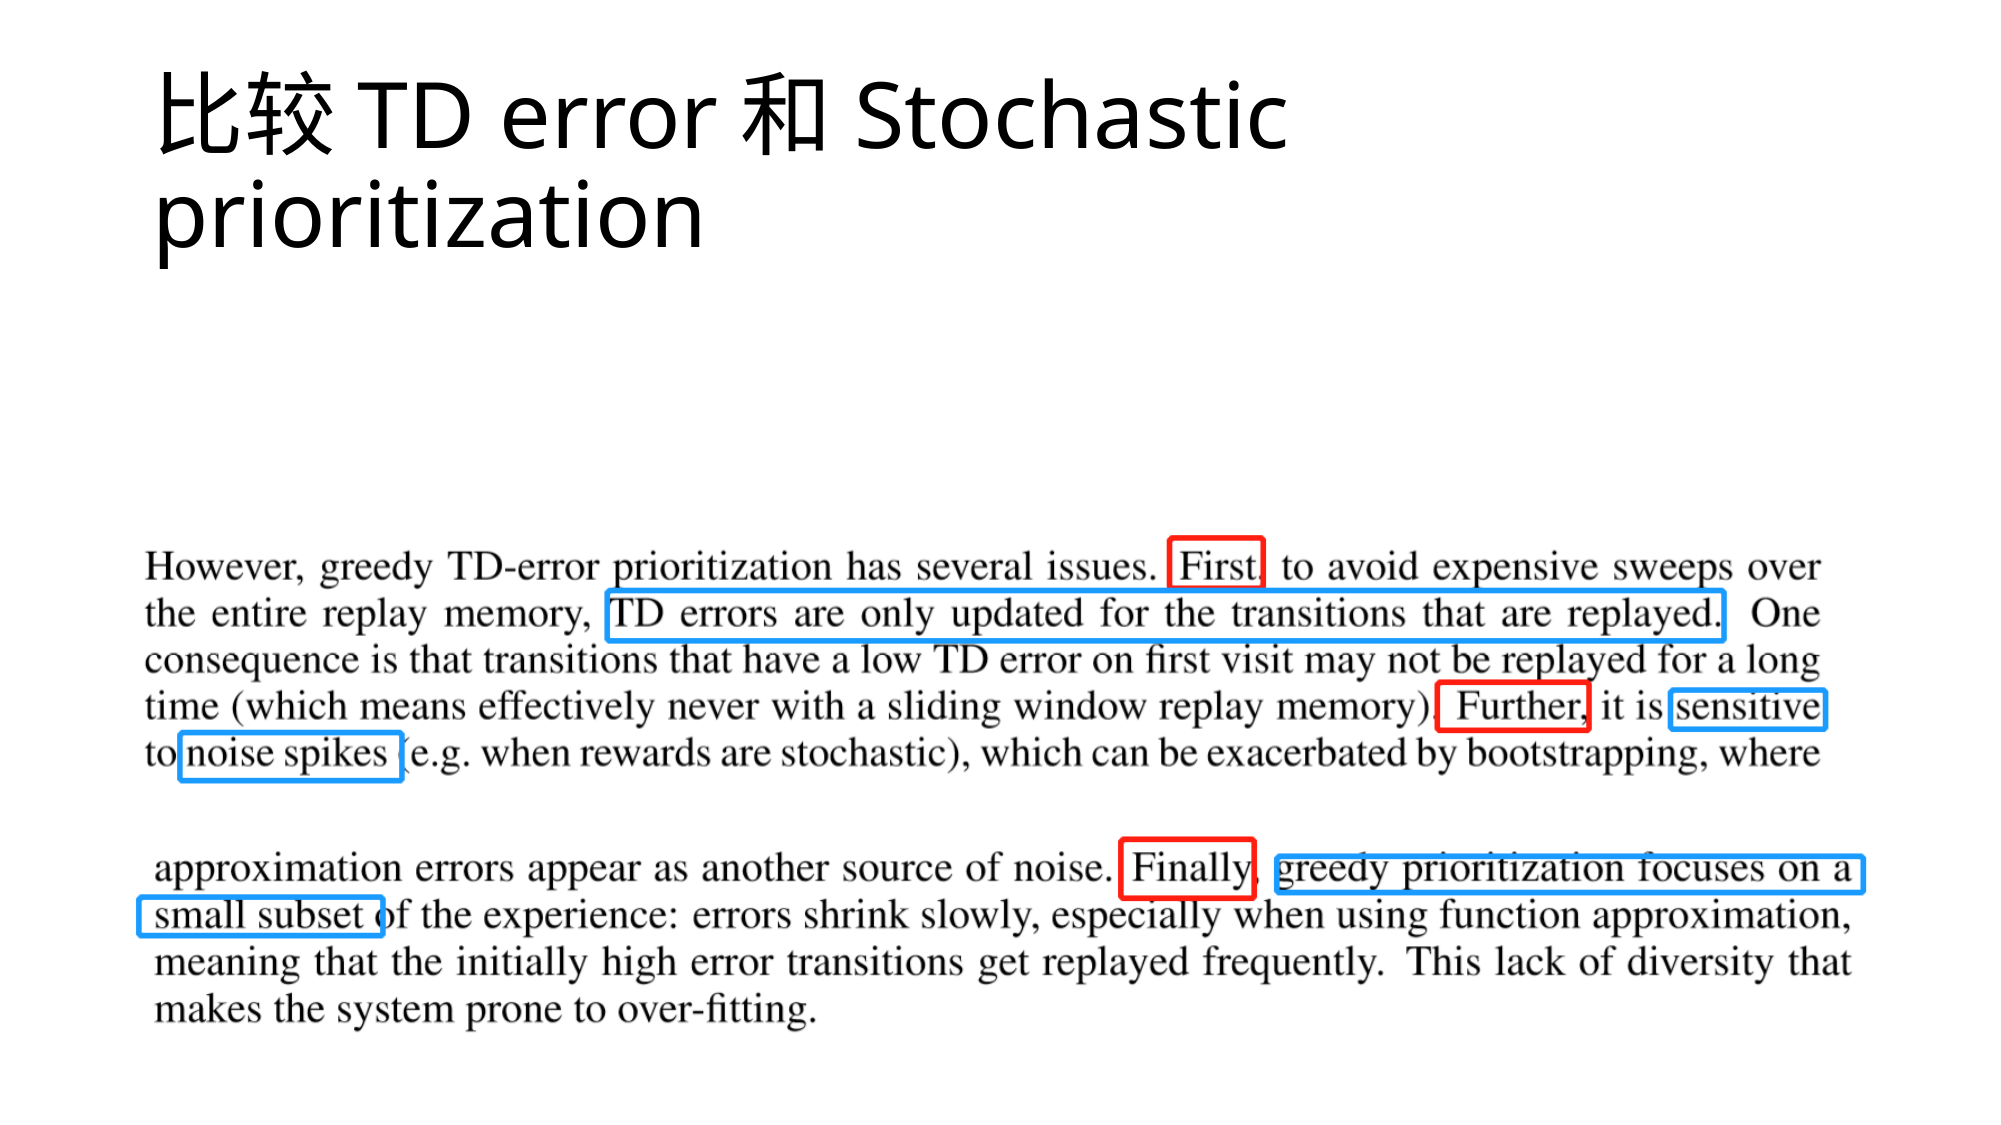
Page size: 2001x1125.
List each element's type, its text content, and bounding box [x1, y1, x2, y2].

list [137, 524, 1863, 788]
picture [118, 832, 1882, 1036]
title 比较TD error和Stochastic prioritization [137, 59, 1863, 278]
